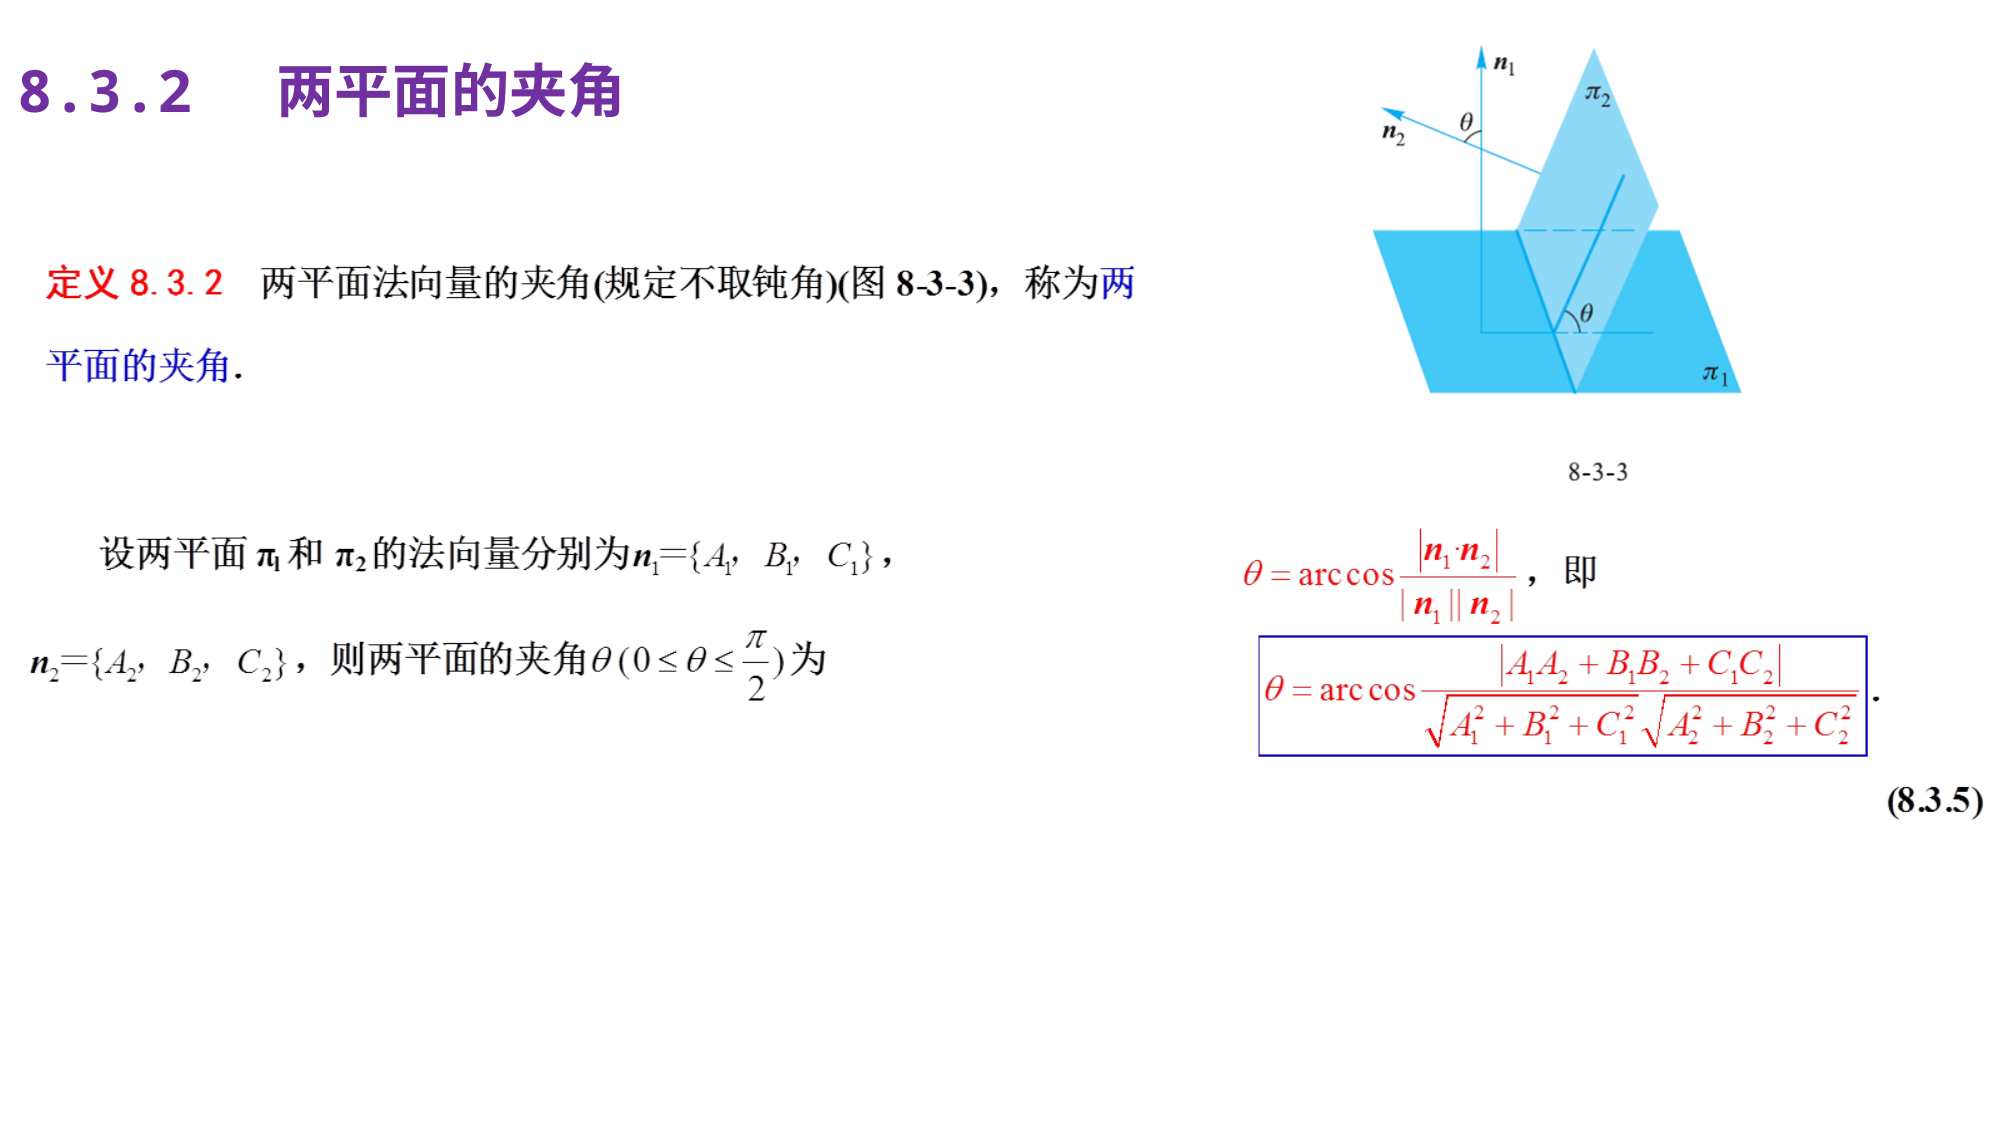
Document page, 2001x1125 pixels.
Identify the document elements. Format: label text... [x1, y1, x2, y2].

picture [45, 243, 1135, 428]
text_box 8.3.2 两平面的夹角 [2, 23, 641, 132]
picture [1221, 515, 2000, 851]
picture [1368, 43, 1746, 491]
picture [24, 515, 904, 707]
